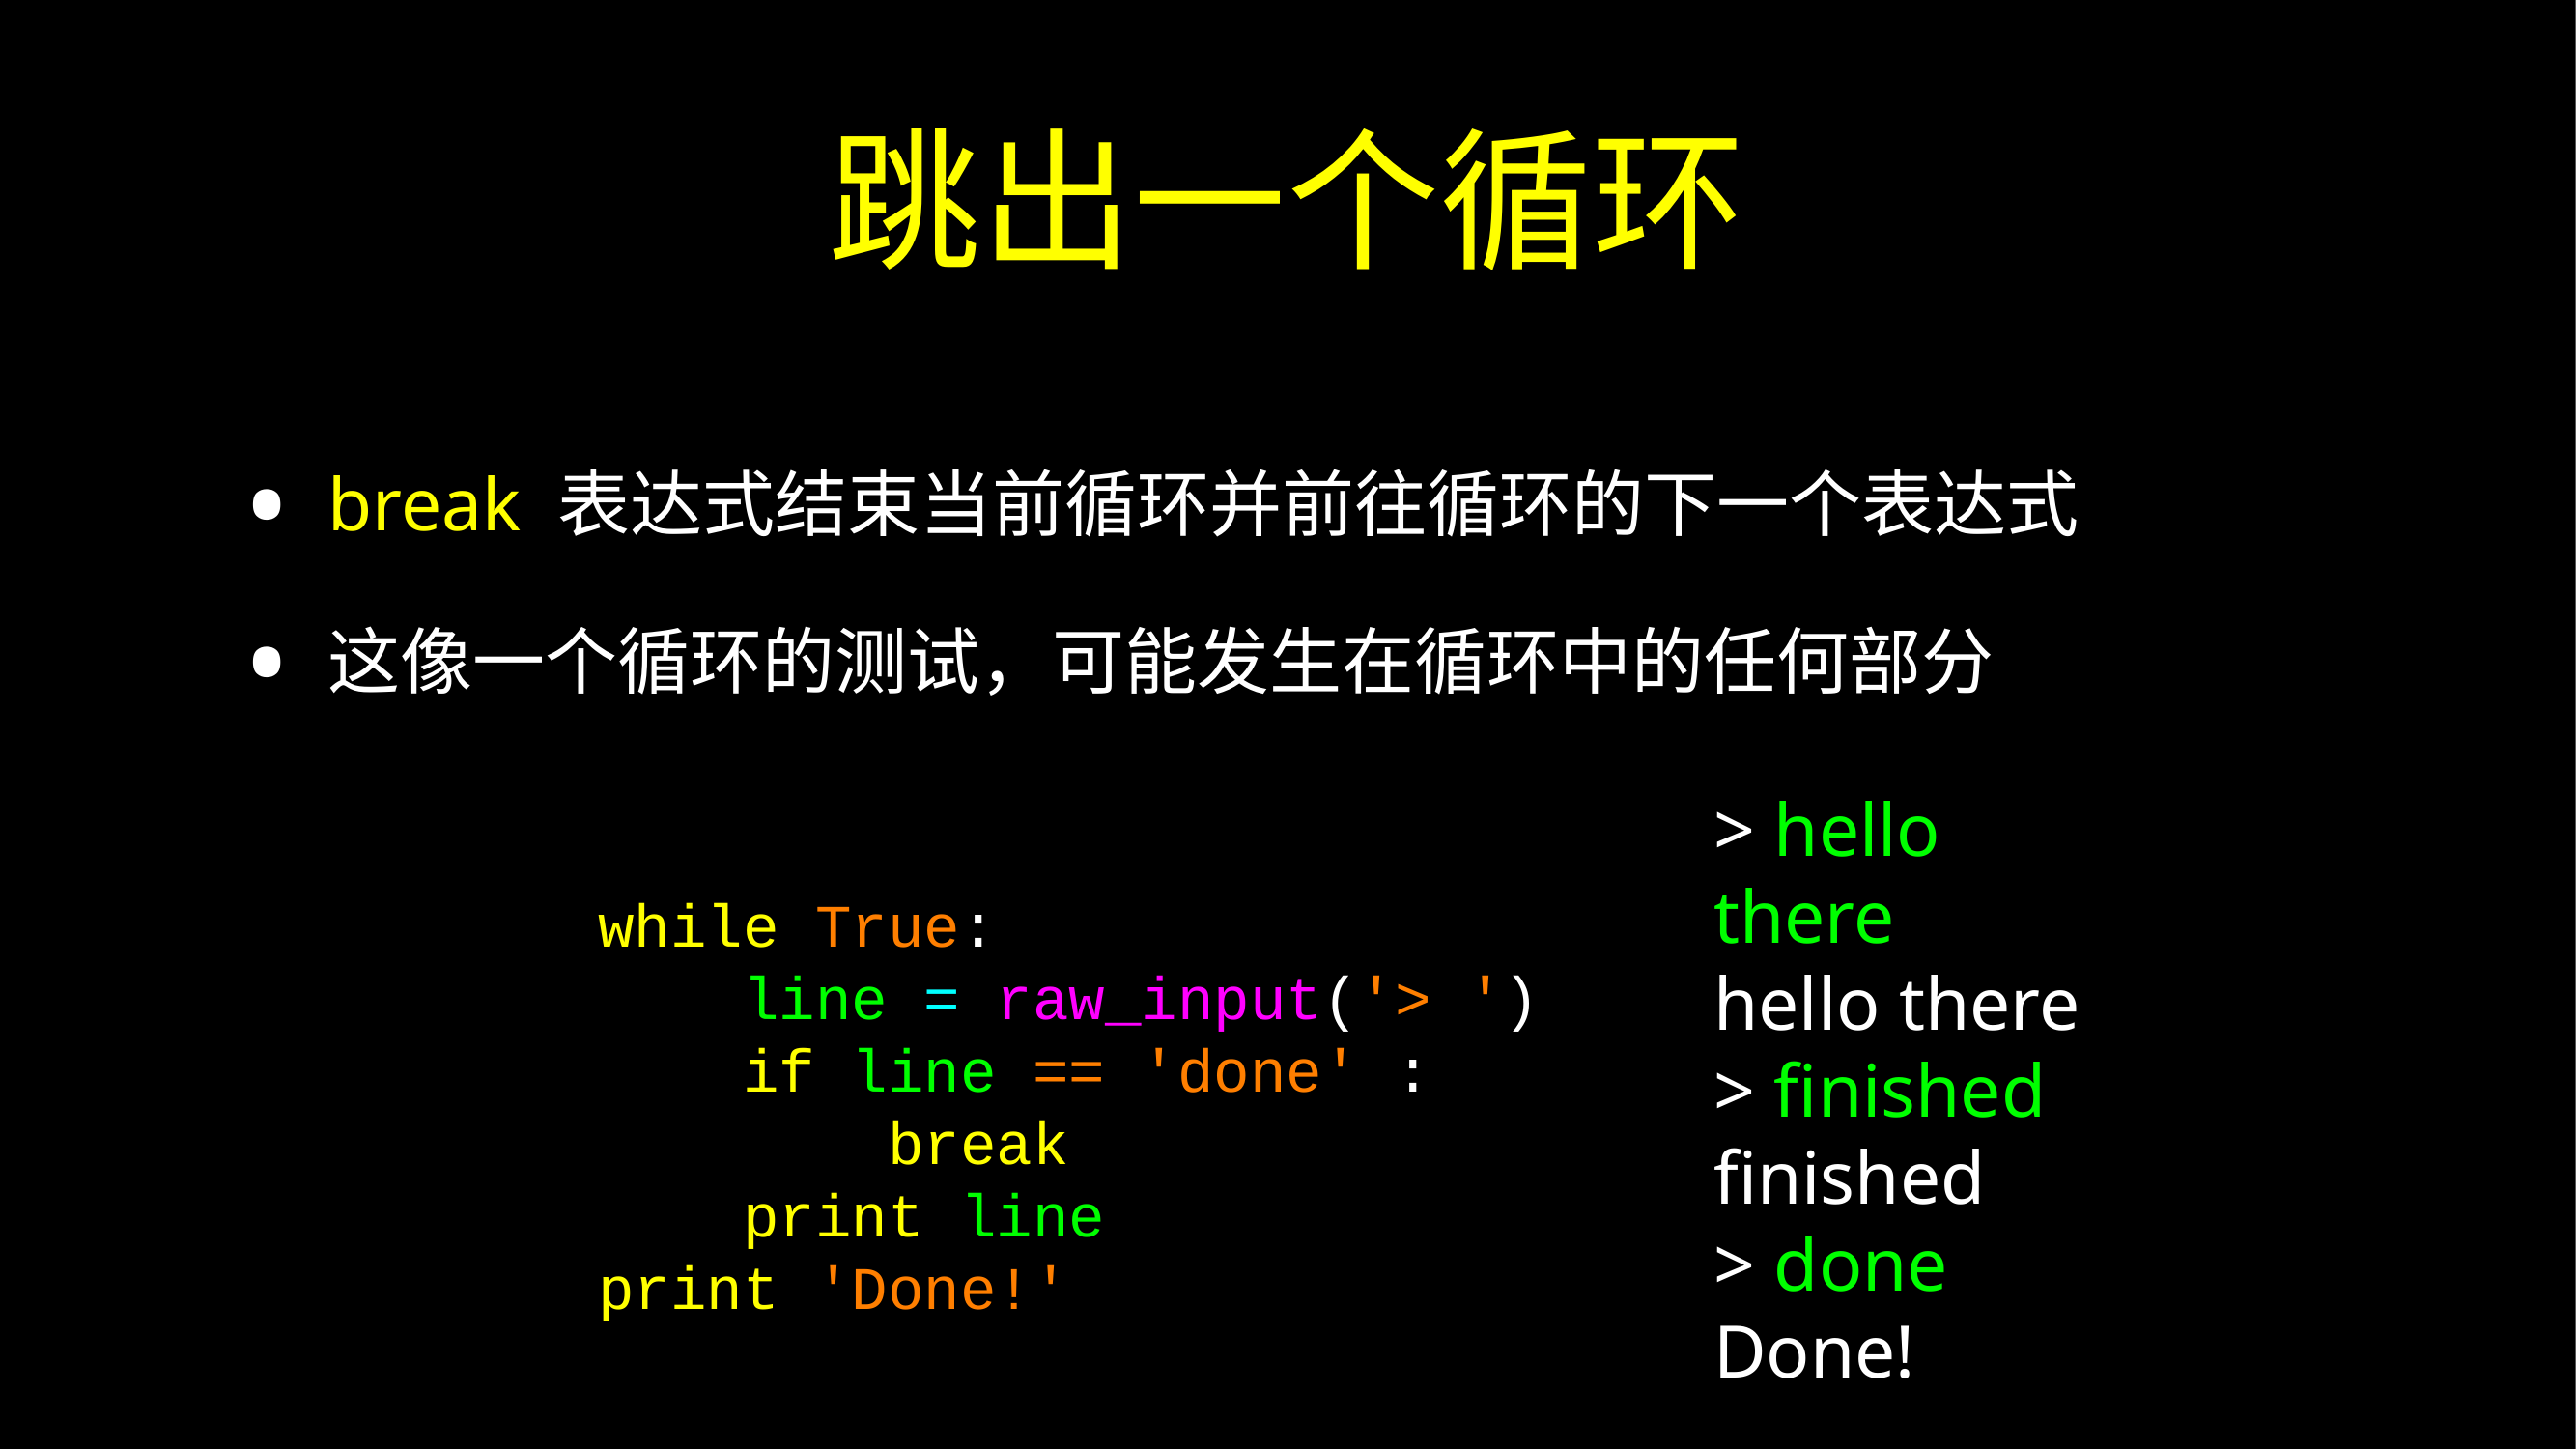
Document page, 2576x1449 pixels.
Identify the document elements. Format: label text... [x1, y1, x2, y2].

title 跳出一个循环 [183, 38, 2391, 355]
list break 表达式结束当前循环并前往循环的下一个表达式 这像一个循环的测试，可能发生在循环中的任何部分 [203, 354, 2433, 808]
text_box while True: line = raw_input('> ') if line == 'done' : break print line print 'Done!' [598, 840, 1618, 1368]
text_box > hello there hello there > finished finished > done Done! [1713, 824, 2100, 1351]
